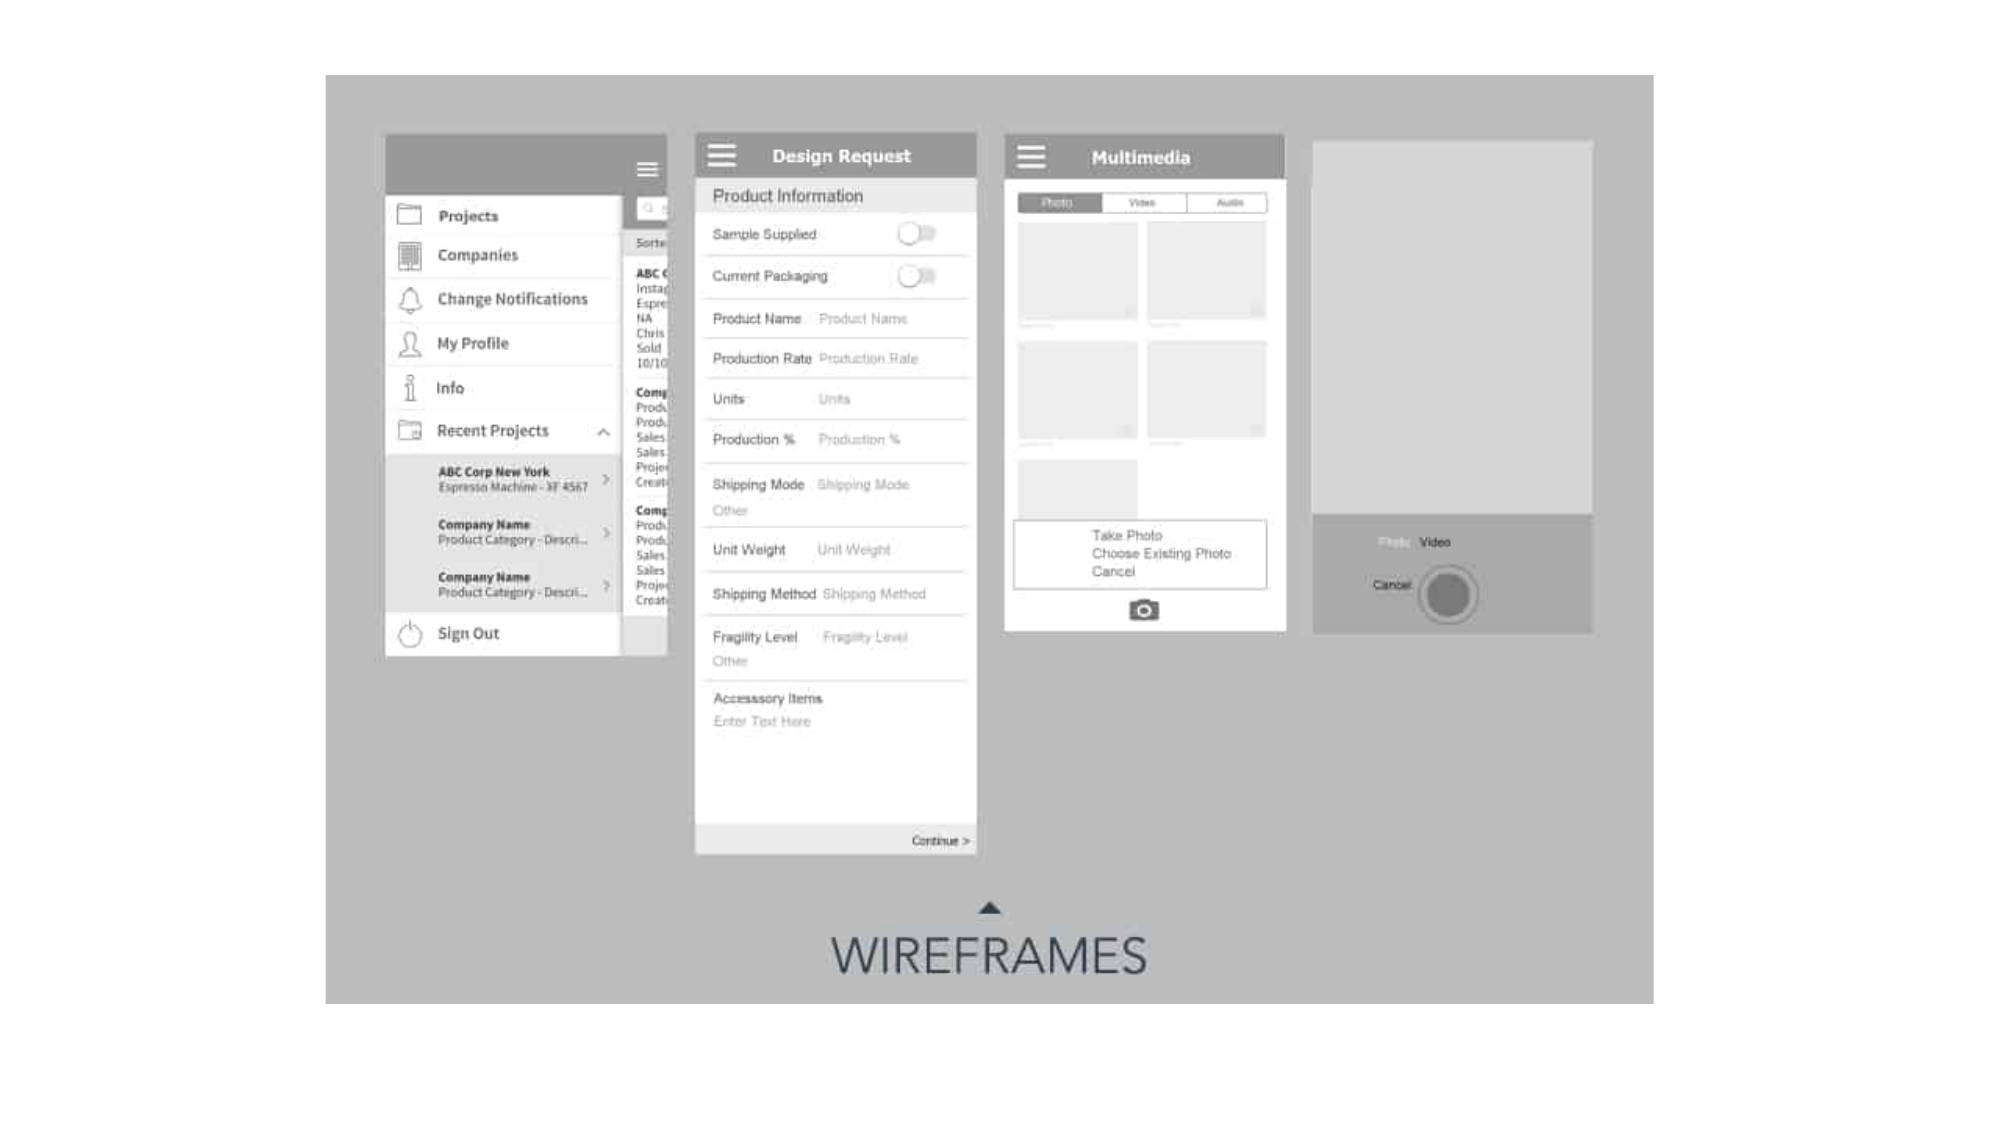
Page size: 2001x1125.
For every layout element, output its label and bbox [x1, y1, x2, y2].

picture [325, 75, 1654, 1004]
